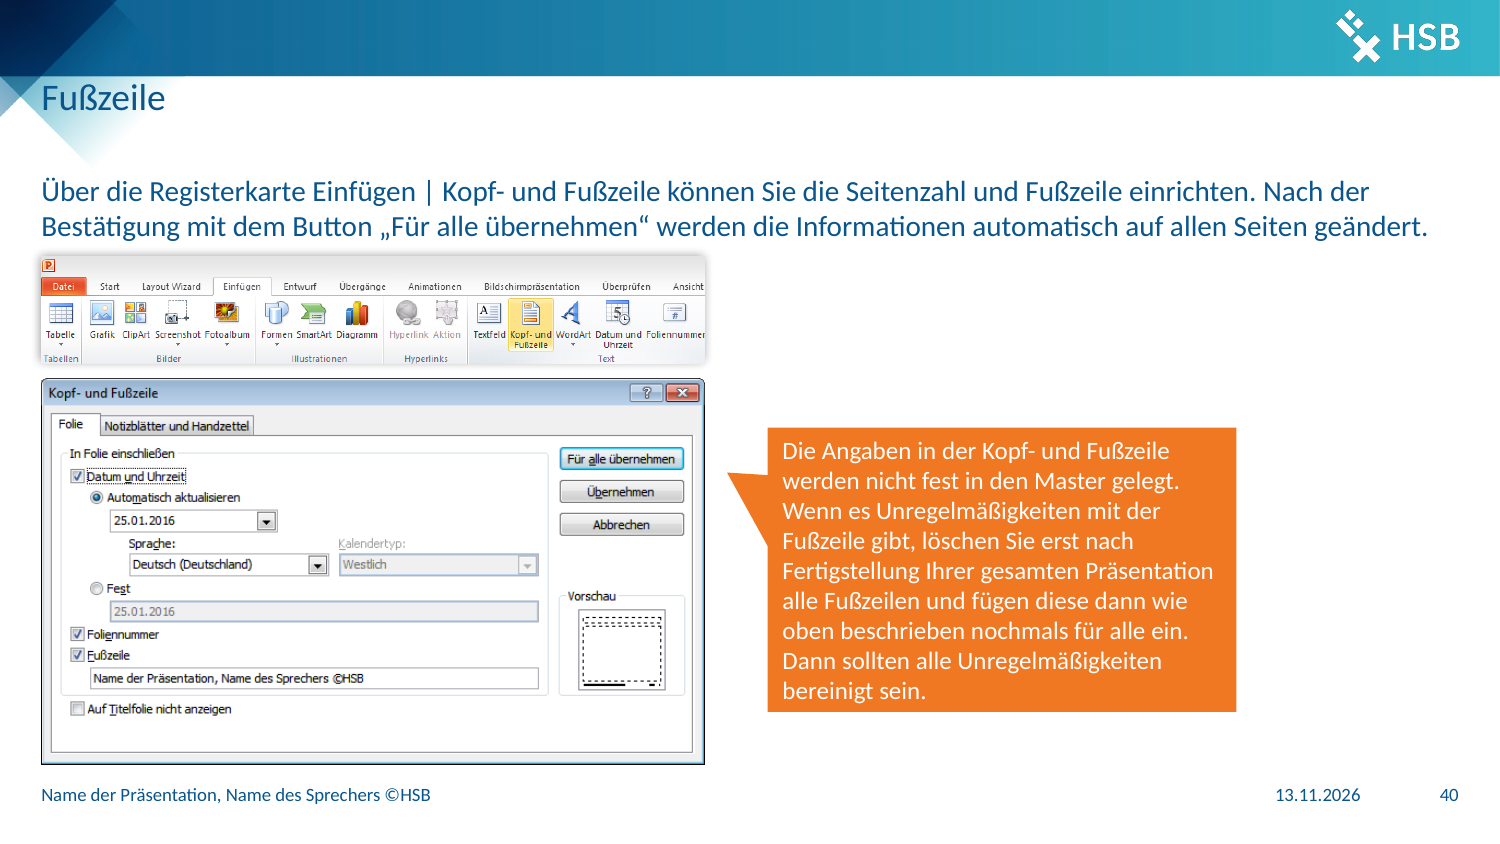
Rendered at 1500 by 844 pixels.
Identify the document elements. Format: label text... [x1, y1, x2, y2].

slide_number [1234, 782, 1361, 806]
title Fußzeile [41, 73, 1459, 162]
footer Name der Präsentation, Name des Sprechers ©HSB [41, 782, 1158, 806]
slide_number 40 [1394, 782, 1459, 806]
list Über die Registerkarte Einfügen | Kopf- und Fußzeile können Sie die Seitenzahl und Fußzeile einrichten. Nach der Bestätigung mit dem Button „Für alle übernehmen“ werden die Informationen automatisch auf allen Seiten geändert. [41, 171, 1459, 763]
picture [0, 0, 1500, 844]
text_box Die Angaben in der Kopf- und Fußzeile werden nicht fest in den Master gelegt. Wenn es Unregelmäßigkeiten mit der Fußzeile gibt, löschen Sie erst nach Fertigstellung Ihrer gesamten Präsentation alle Fußzeilen und fügen diese dann wie oben beschrieben nochmals für alle ein. Dann sollten alle Unregelmäßigkeiten bereinigt sein. [727, 427, 1237, 712]
